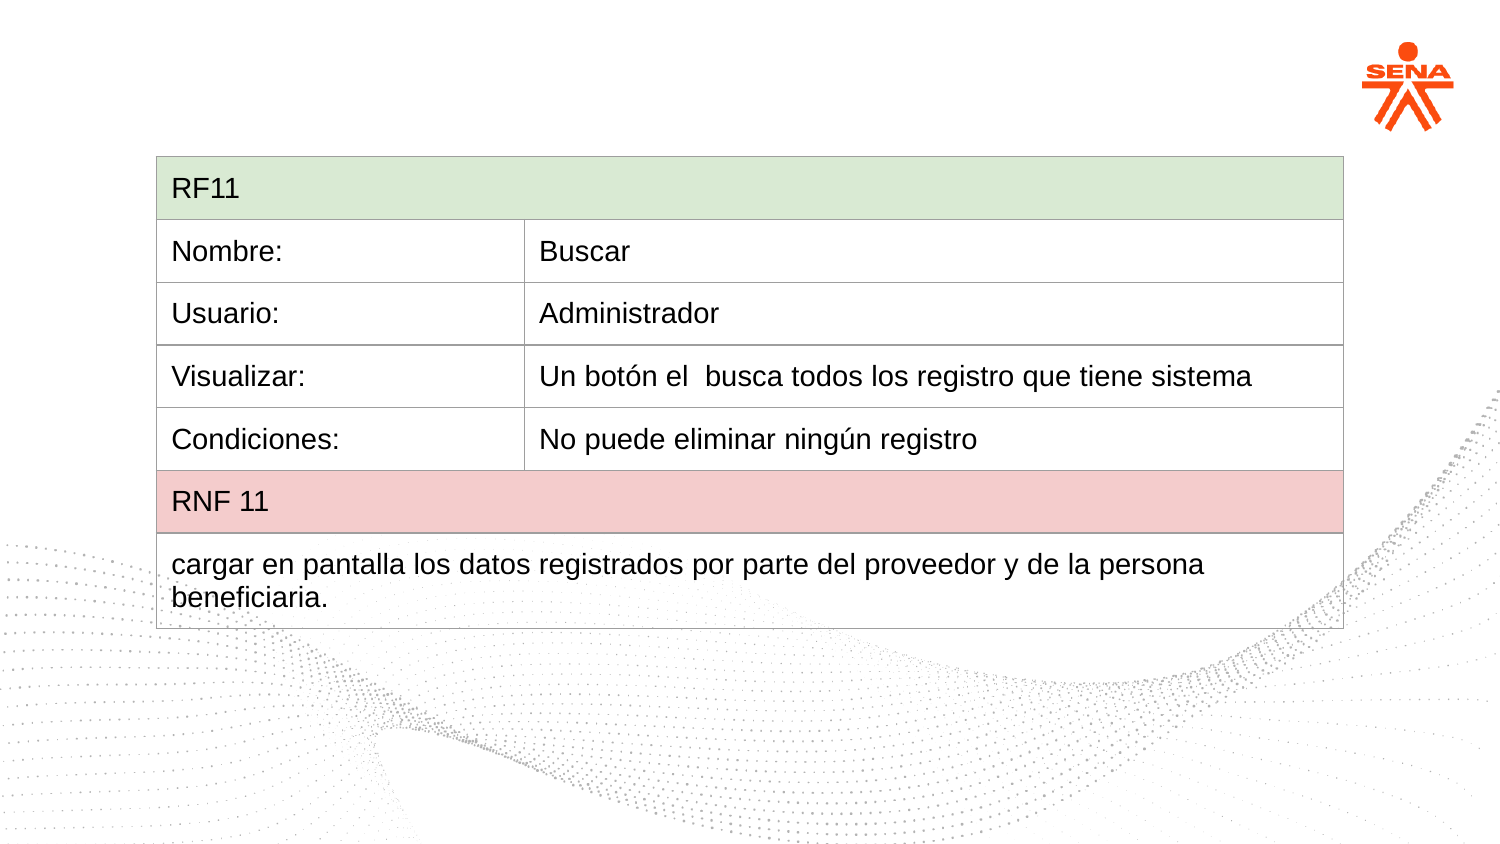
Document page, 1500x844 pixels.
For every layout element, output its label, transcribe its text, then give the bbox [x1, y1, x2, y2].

table_cell Condiciones: [157, 408, 524, 470]
table_cell Nombre: [157, 220, 524, 282]
table_cell Administrador [525, 283, 1343, 344]
table_cell cargar en pantalla los datos registrados por parte del proveedor y de la persona beneficiaria. [157, 534, 1343, 628]
table_cell Usuario: [157, 283, 524, 344]
picture [0, 0, 1500, 844]
table_cell Un botón el busca todos los registro que tiene sistema [525, 346, 1343, 407]
table_header RF11 [157, 157, 1343, 219]
table_cell RNF 11 [157, 471, 1343, 532]
table_cell Visualizar: [157, 346, 524, 407]
table_cell No puede eliminar ningún registro [525, 408, 1343, 470]
table_cell Buscar [525, 220, 1343, 282]
